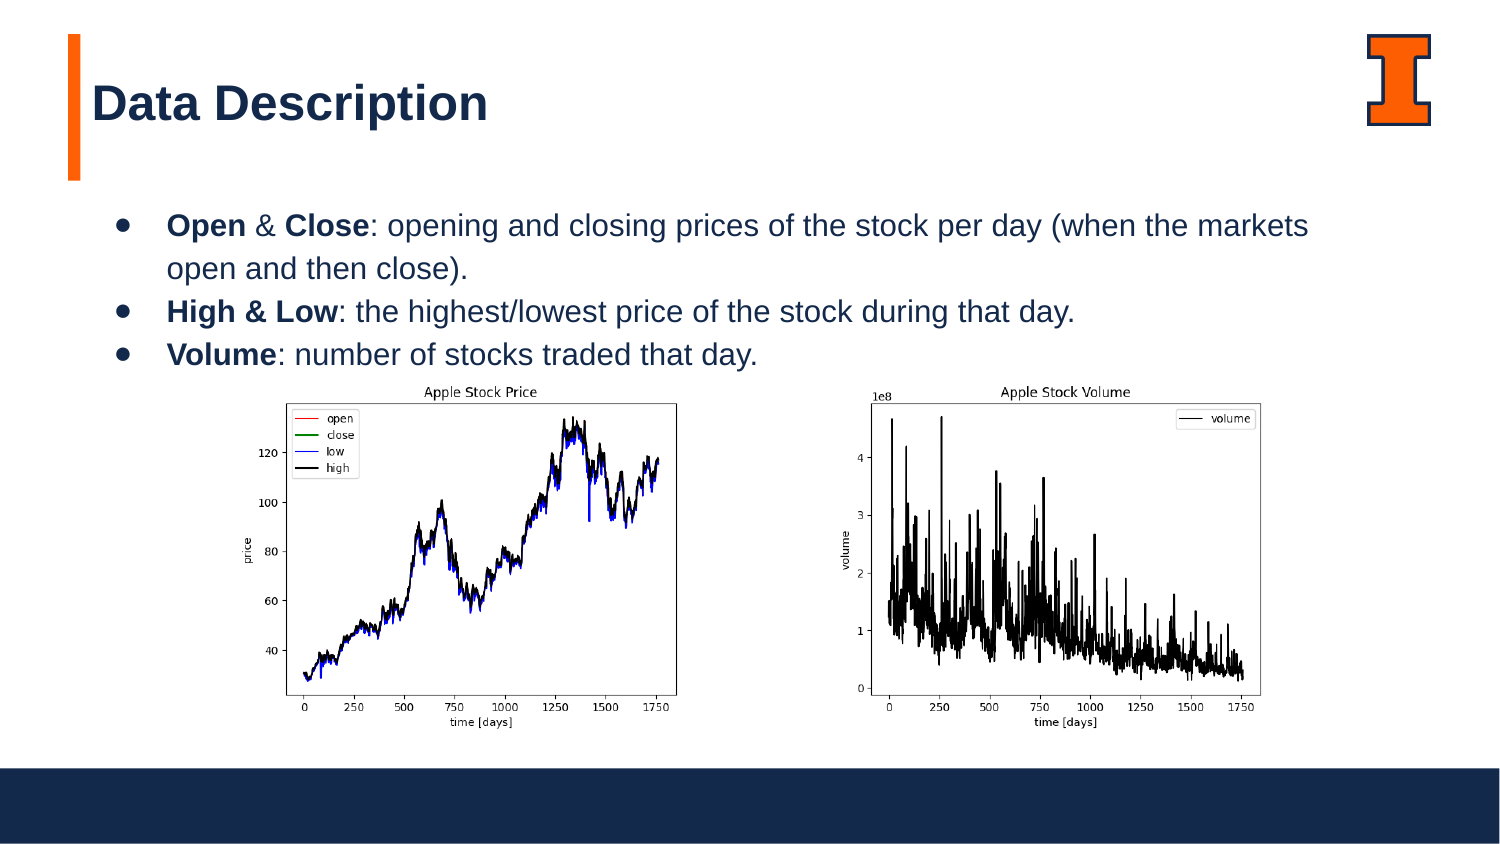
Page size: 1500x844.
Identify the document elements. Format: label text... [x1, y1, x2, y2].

picture [234, 378, 684, 736]
list Open & Close: opening and closing prices of the stock per day (when the markets open and then close). High & Low: the highest/lowest price of the stock during that day. Volume: number of stocks traded that day. [80, 193, 1357, 439]
picture [1367, 34, 1431, 126]
picture [833, 378, 1269, 736]
list Data Description [80, 34, 1357, 181]
